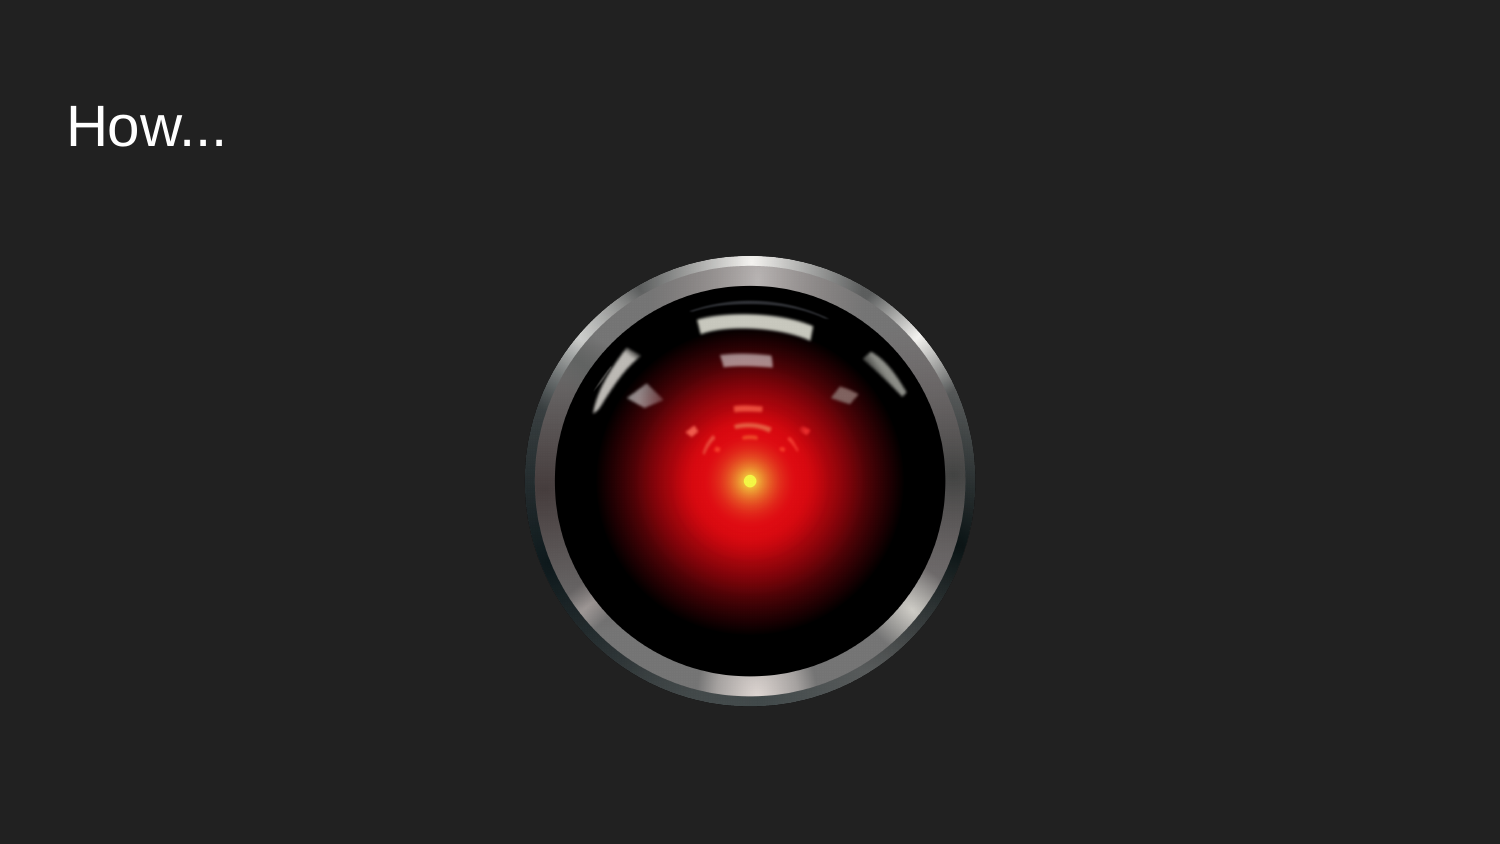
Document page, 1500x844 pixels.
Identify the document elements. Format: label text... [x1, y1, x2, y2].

title How... [51, 72, 1449, 167]
picture [523, 254, 977, 709]
